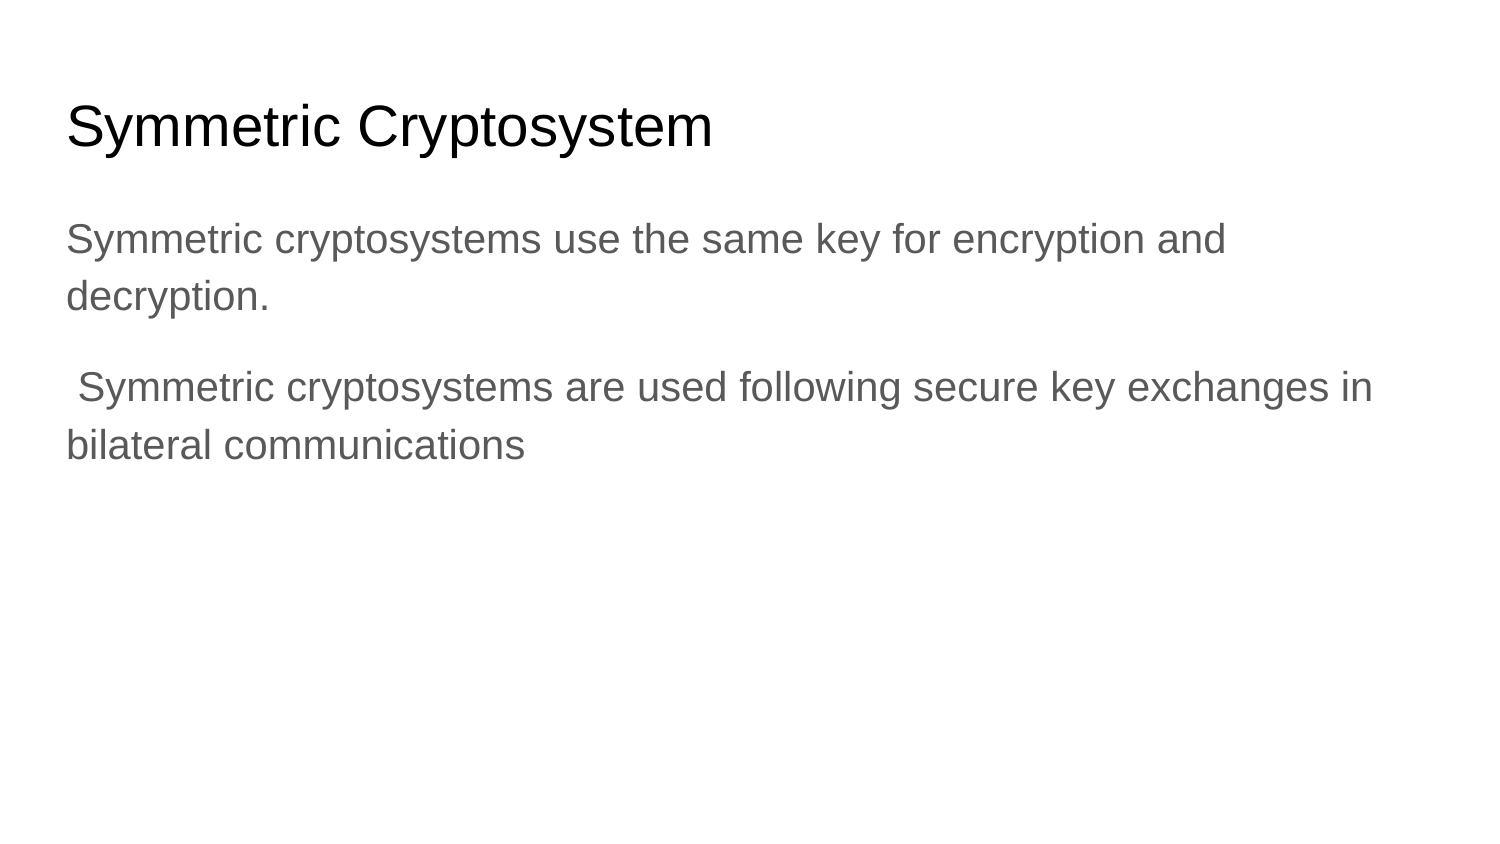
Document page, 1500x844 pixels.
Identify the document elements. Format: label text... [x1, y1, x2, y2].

list Symmetric cryptosystems use the same key for encryption and decryption. Symmetric cryptosystems are used following secure key exchanges in bilateral communications [51, 189, 1449, 750]
title Symmetric Cryptosystem [51, 72, 1449, 167]
